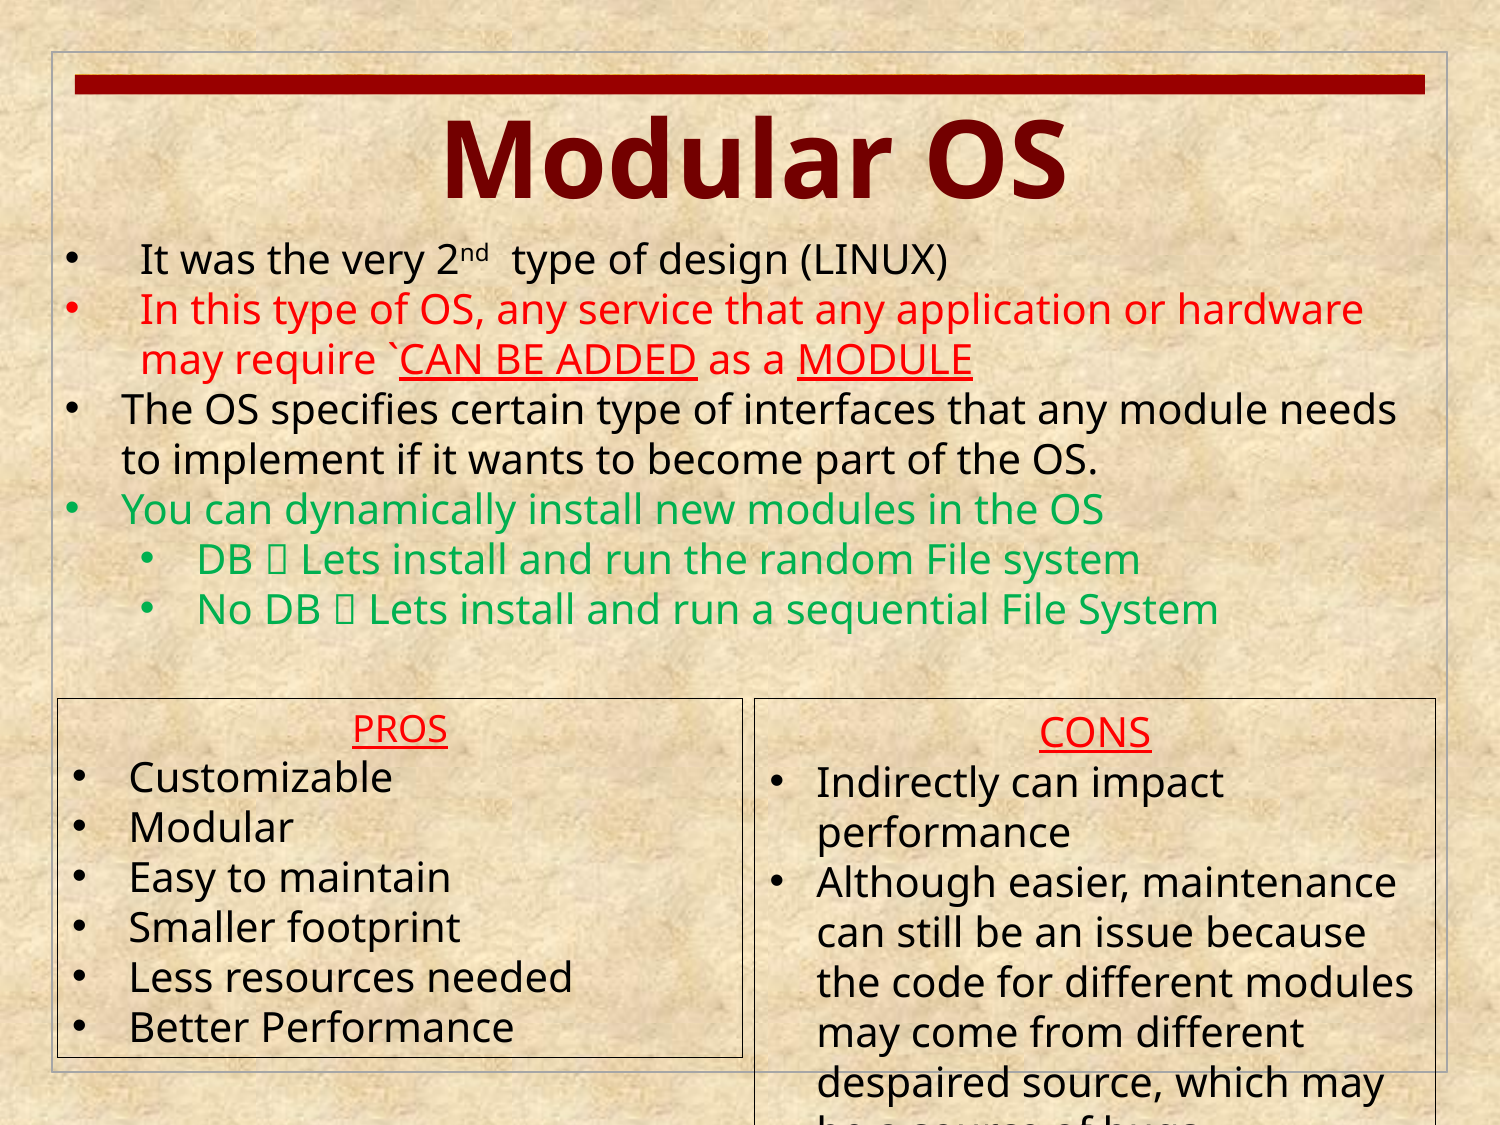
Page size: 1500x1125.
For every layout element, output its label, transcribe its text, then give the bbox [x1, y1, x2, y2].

text_box CONS Indirectly can impact performance Although easier, maintenance can still be an issue because the code for different modules may come from different despaired source, which may be a source of bugs [754, 698, 1436, 1125]
text_box Modular OS [112, 99, 1397, 224]
text_box PROS Customizable Modular Easy to maintain Smaller footprint Less resources needed Better Performance [57, 698, 743, 1058]
text_box It was the very 2nd type of design (LINUX) In this type of OS, any service that any application or hardware may require `CAN BE ADDED as a MODULE The OS specifies certain type of interfaces that any module needs to implement if it wants to become part of the OS. You can dynamically install new modules in the OS DB  Lets install and run the random File system No DB  Lets install and run a sequential File System [49, 224, 1436, 690]
picture [53, 53, 1446, 1071]
picture [0, 0, 1500, 1125]
